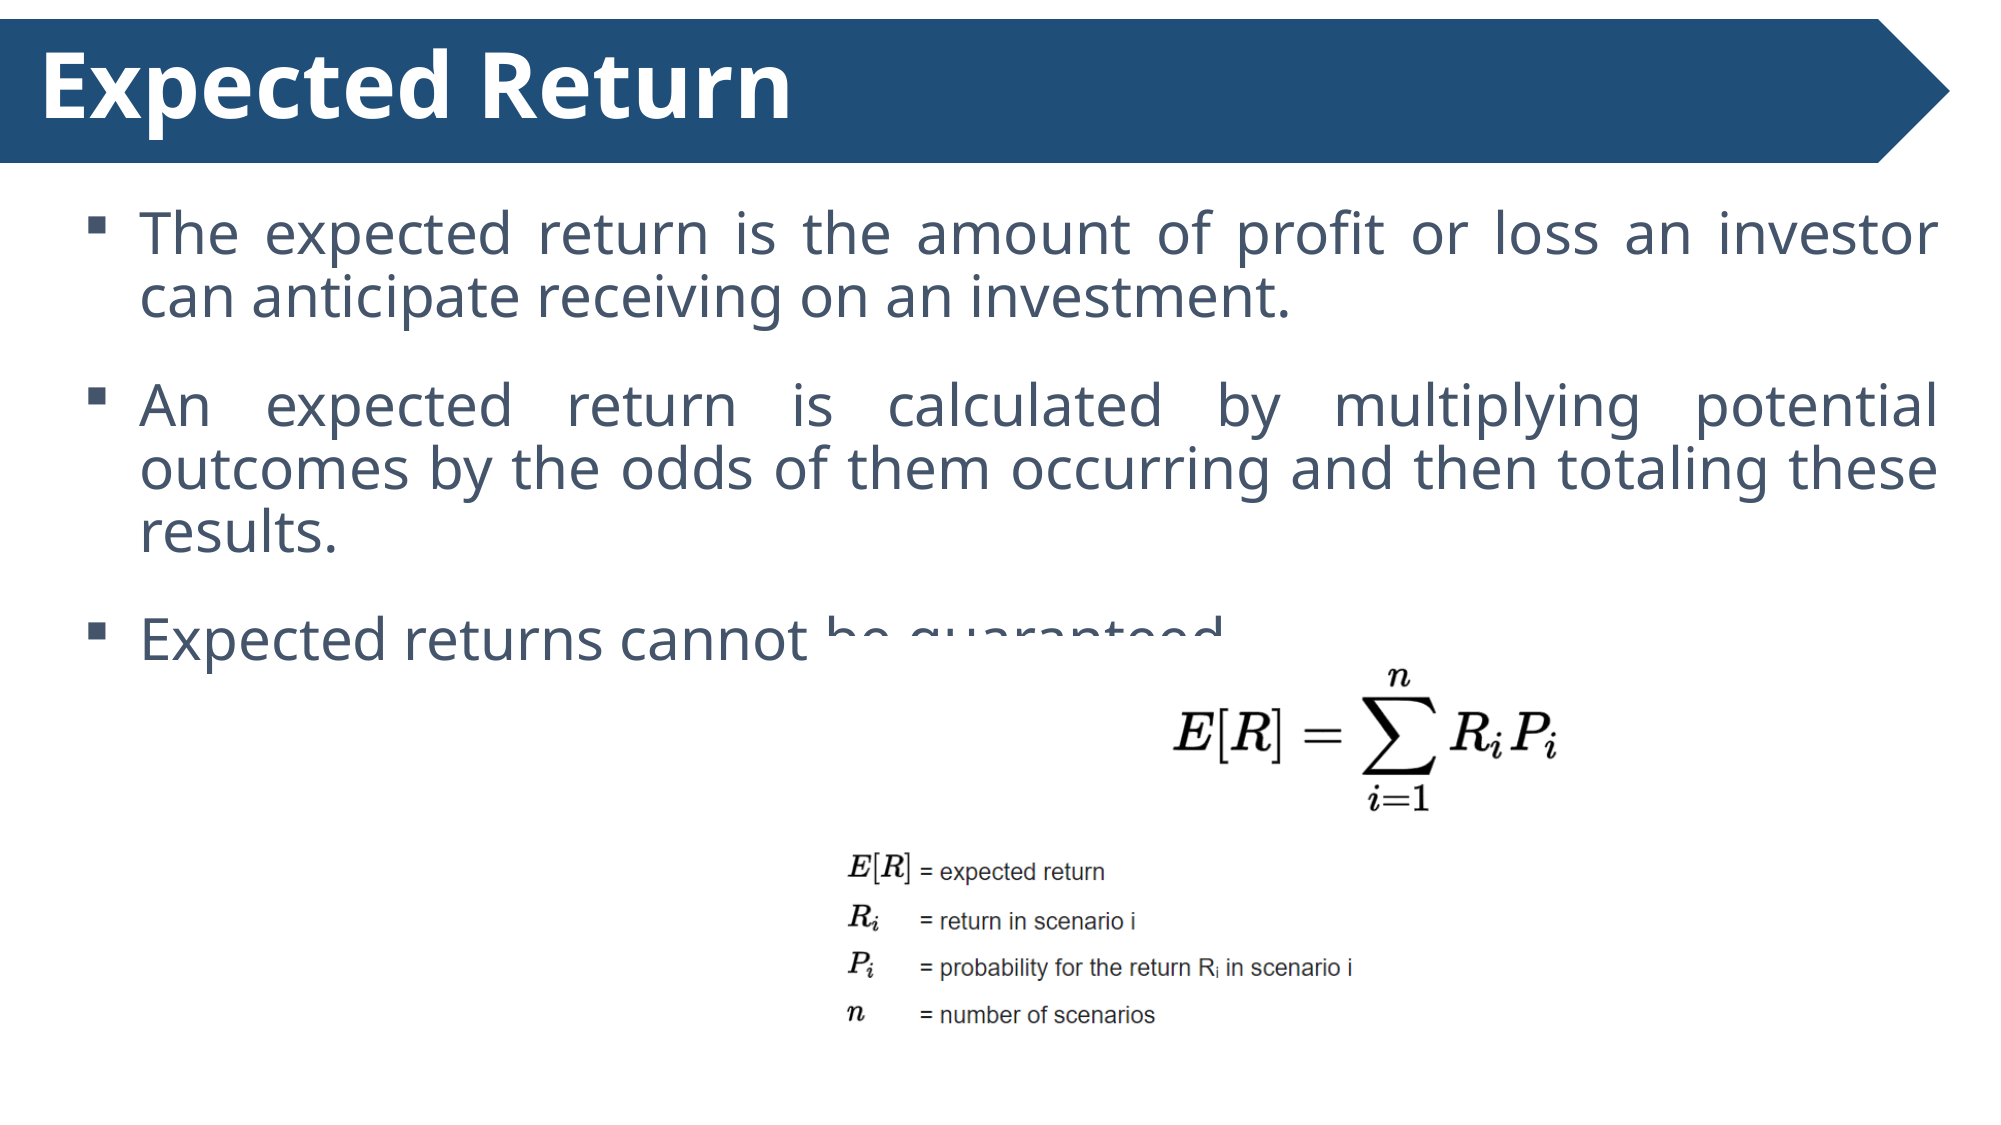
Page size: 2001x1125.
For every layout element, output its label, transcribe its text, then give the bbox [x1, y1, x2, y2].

picture [816, 636, 1613, 1050]
list The expected return is the amount of profit or loss an investor can anticipate receiving on an investment. An expected return is calculated by multiplying potential outcomes by the odds of them occurring and then totaling these results. Expected returns cannot be guaranteed. [68, 197, 1955, 1093]
title Expected Return [23, 19, 1880, 159]
